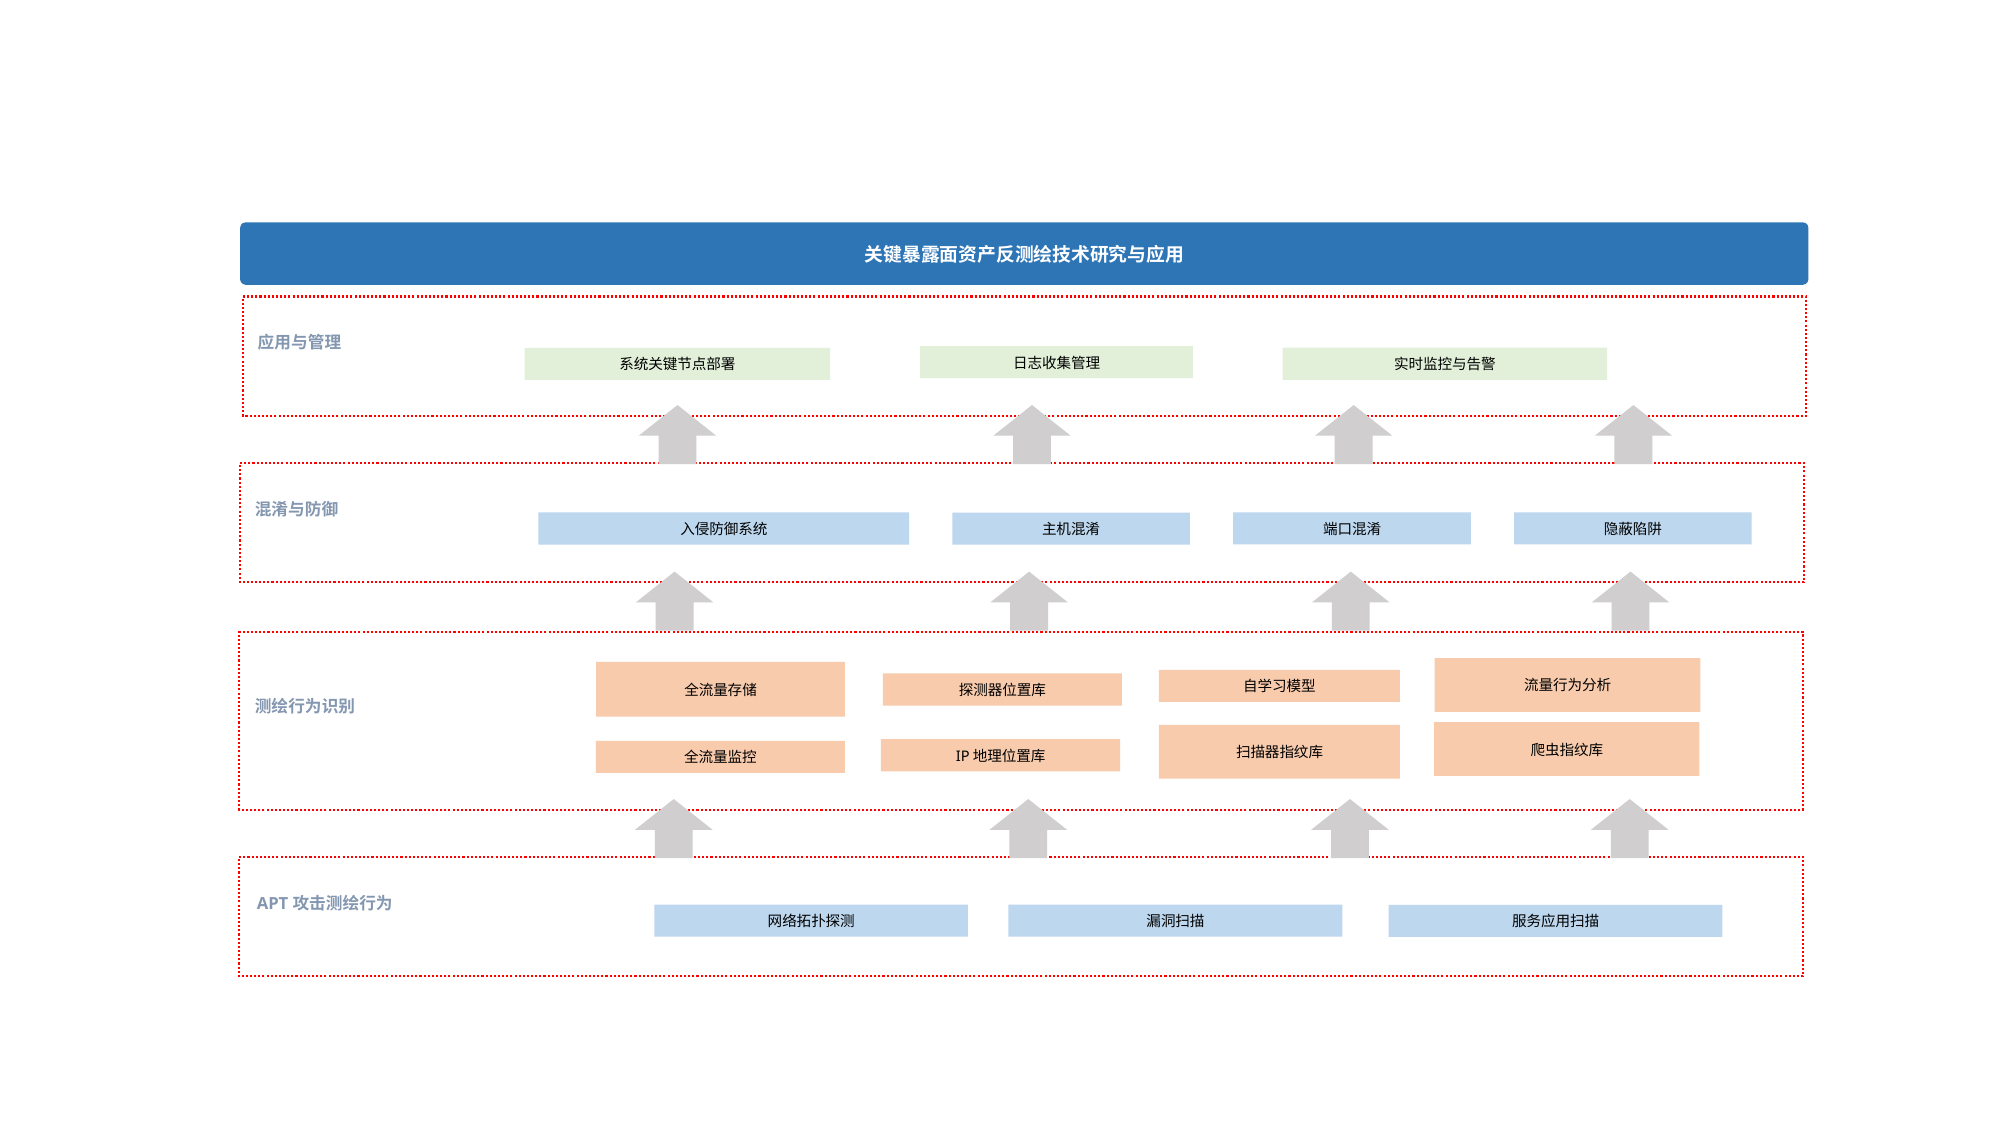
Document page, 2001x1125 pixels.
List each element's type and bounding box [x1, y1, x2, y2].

text_box [239, 222, 1809, 977]
